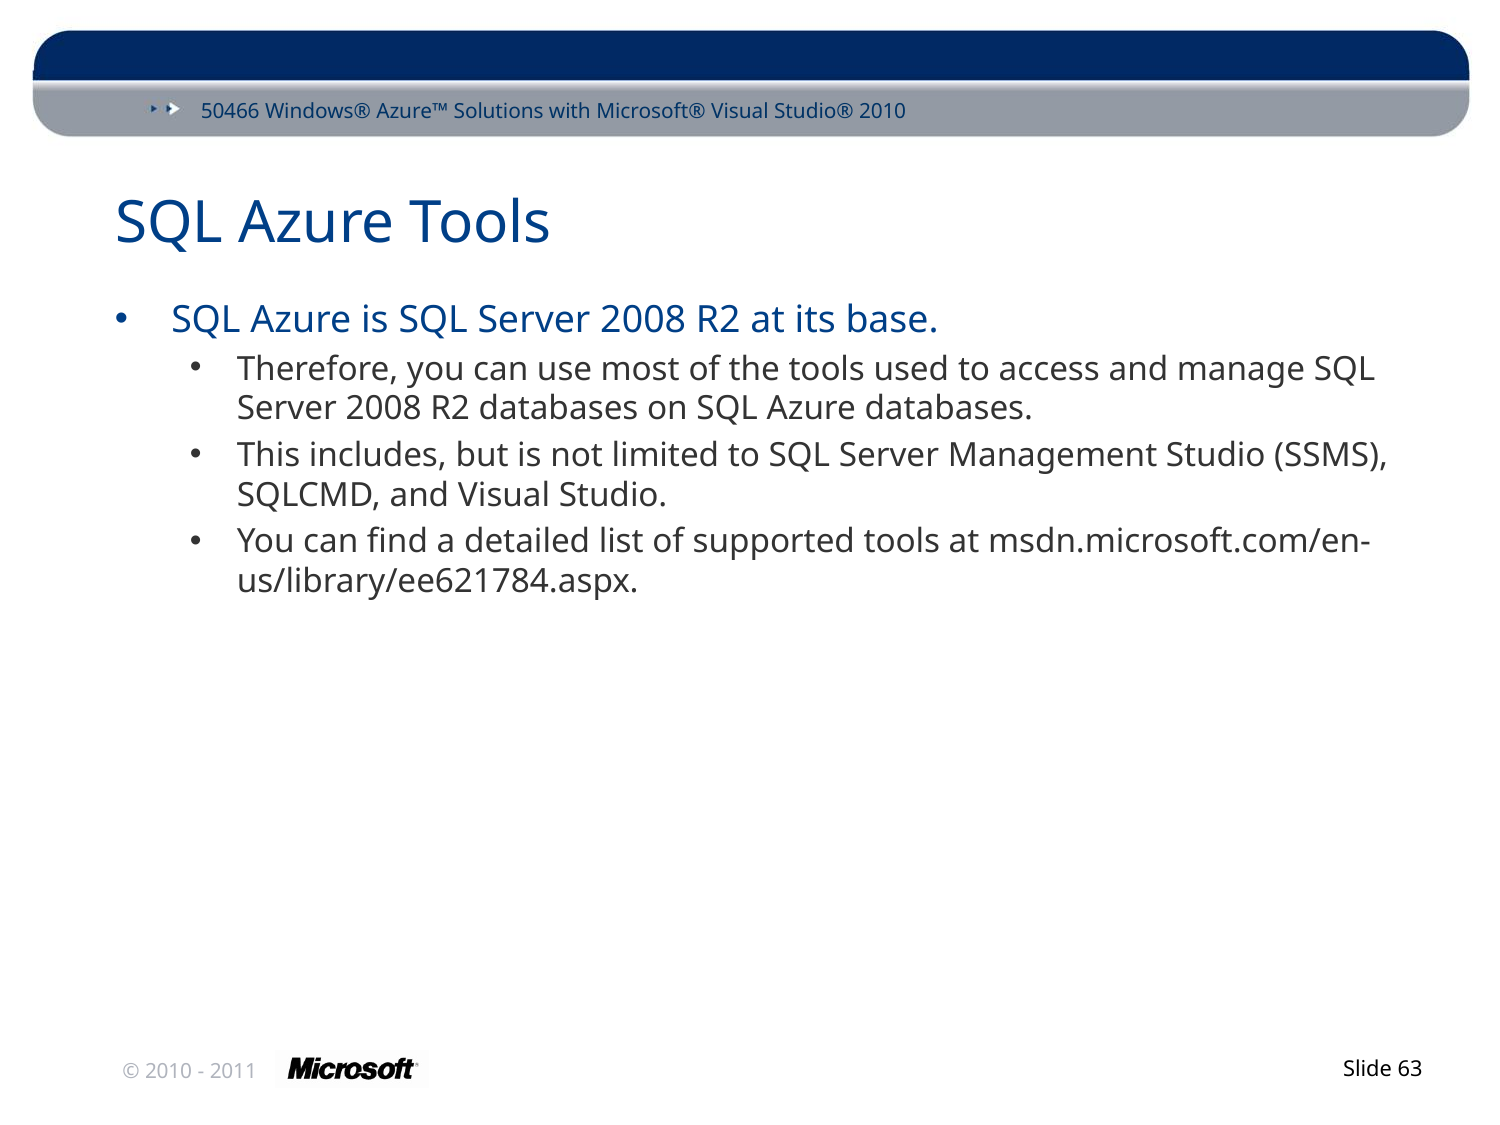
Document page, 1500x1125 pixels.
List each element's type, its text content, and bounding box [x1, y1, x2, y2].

picture [0, 1, 1500, 159]
title SQL Azure Tools [100, 143, 1433, 262]
picture [275, 1050, 429, 1088]
list SQL Azure is SQL Server 2008 R2 at its base. Therefore, you can use most of the tools used to access and manage SQL Server 2008 R2 databases on SQL Azure databases. This includes, but is not limited to SQL Server Management Studio (SSMS), SQLCMD, and Visual Studio. You can find a detailed list of supported tools at msdn.microsoft.com/en-us/library/ee621784.aspx. [99, 287, 1433, 1025]
